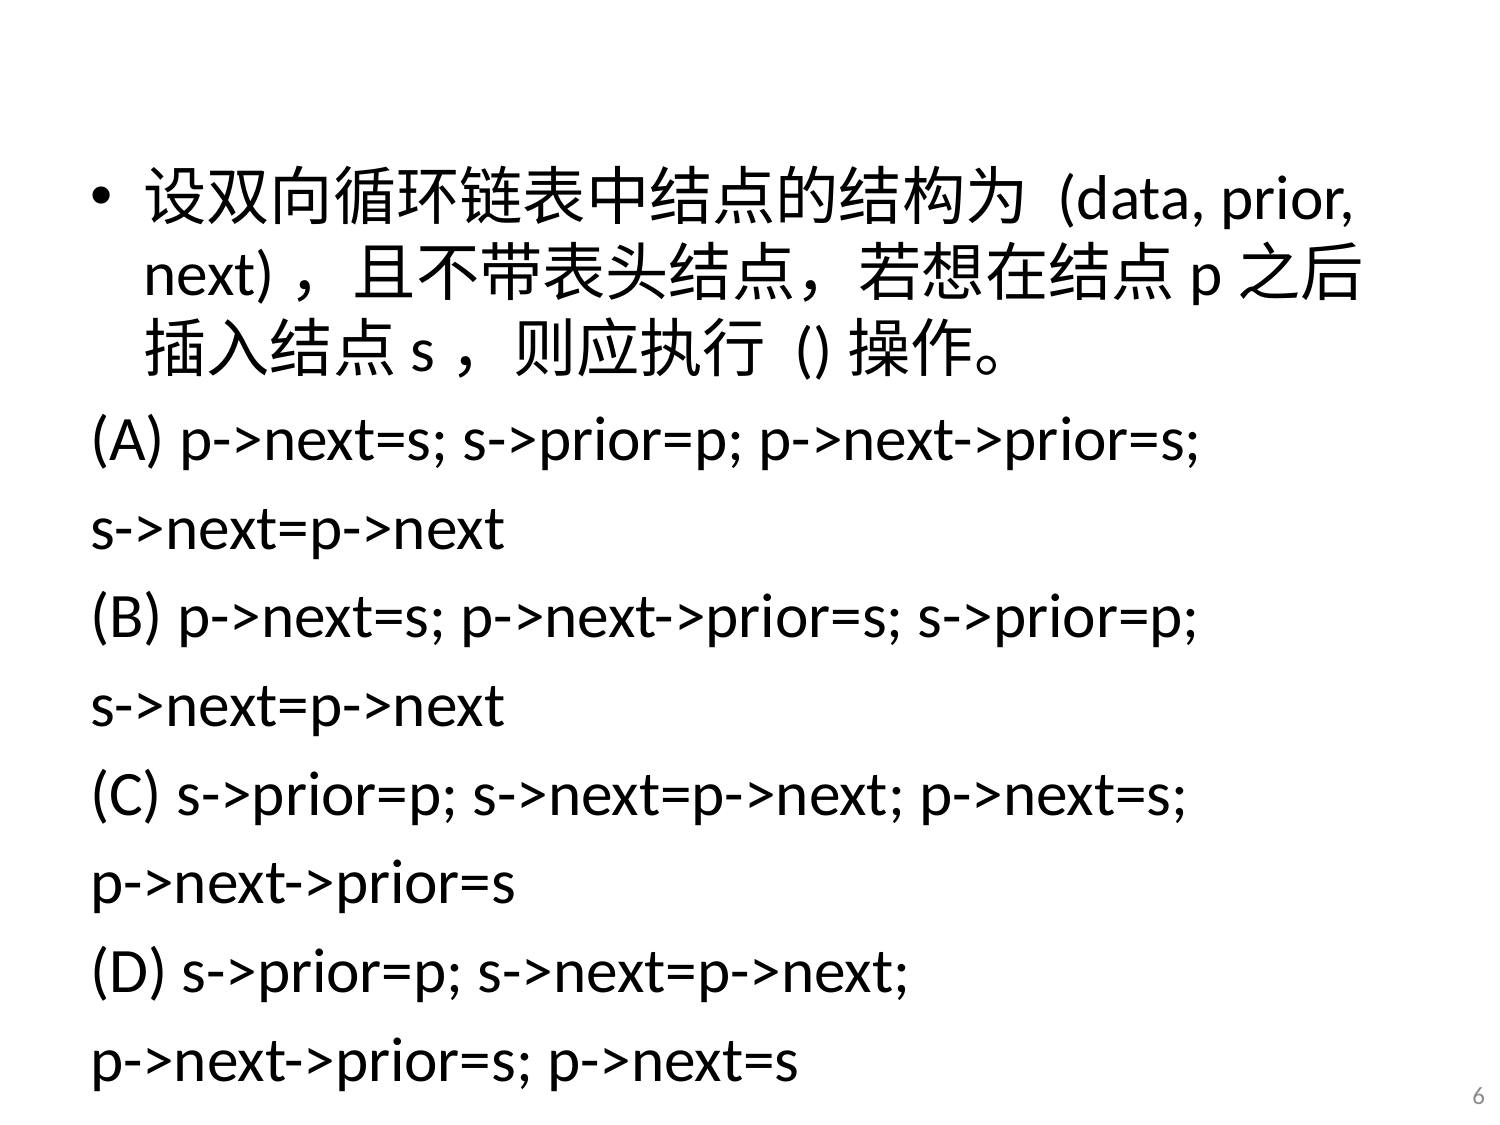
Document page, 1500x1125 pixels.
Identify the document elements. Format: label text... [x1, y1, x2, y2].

list 设双向循环链表中结点的结构为 (data, prior, next)，且不带表头结点，若想在结点p之后插入结点s，则应执行 ()操作。 (A) p->next=s; s->prior=p; p->next->prior=s; s->next=p->next (B) p->next=s; p->next->prior=s; s->prior=p; s->next=p->next (C) s->prior=p; s->next=p->next; p->next=s; p->next->prior=s (D) s->prior=p; s->next=p->next; p->next->prior=s; p->next=s [75, 149, 1425, 1106]
slide_number 6 [1435, 1065, 1500, 1125]
